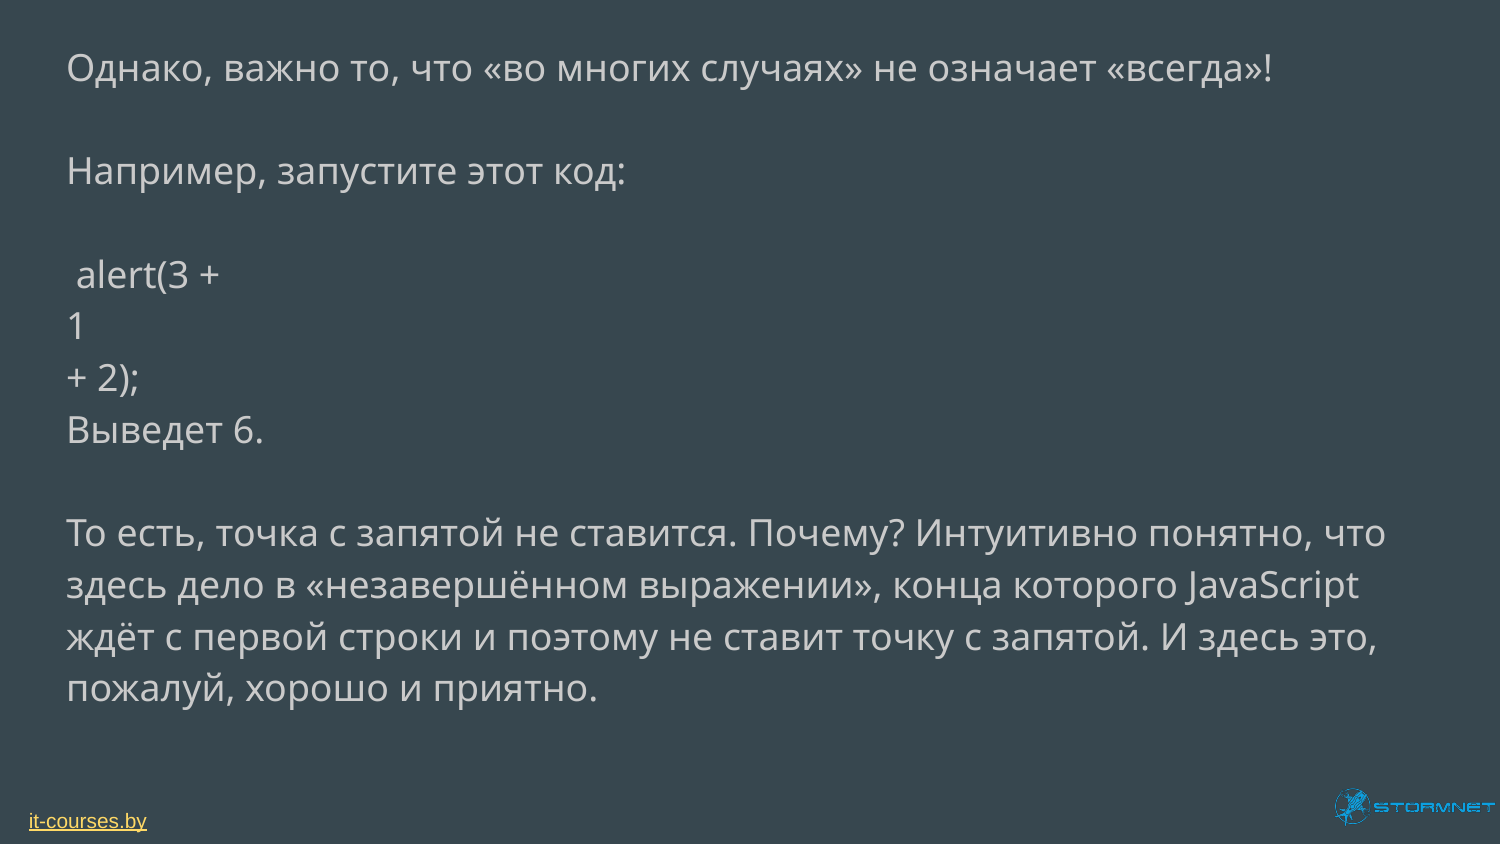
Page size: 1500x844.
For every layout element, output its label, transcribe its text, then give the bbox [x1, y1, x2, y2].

text_box it-courses.by [17, 796, 226, 835]
picture [1332, 772, 1500, 844]
list Однако, важно то, что «во многих случаях» не означает «всегда»! Например, запустите этот код: alert(3 + 1 + 2); Выведет 6. То есть, точка с запятой не ставится. Почему? Интуитивно понятно, что здесь дело в «незавершённом выражении», конца которого JavaScript ждёт с первой строки и поэтому не ставит точку с запятой. И здесь это, пожалуй, хорошо и приятно. [51, 21, 1449, 750]
